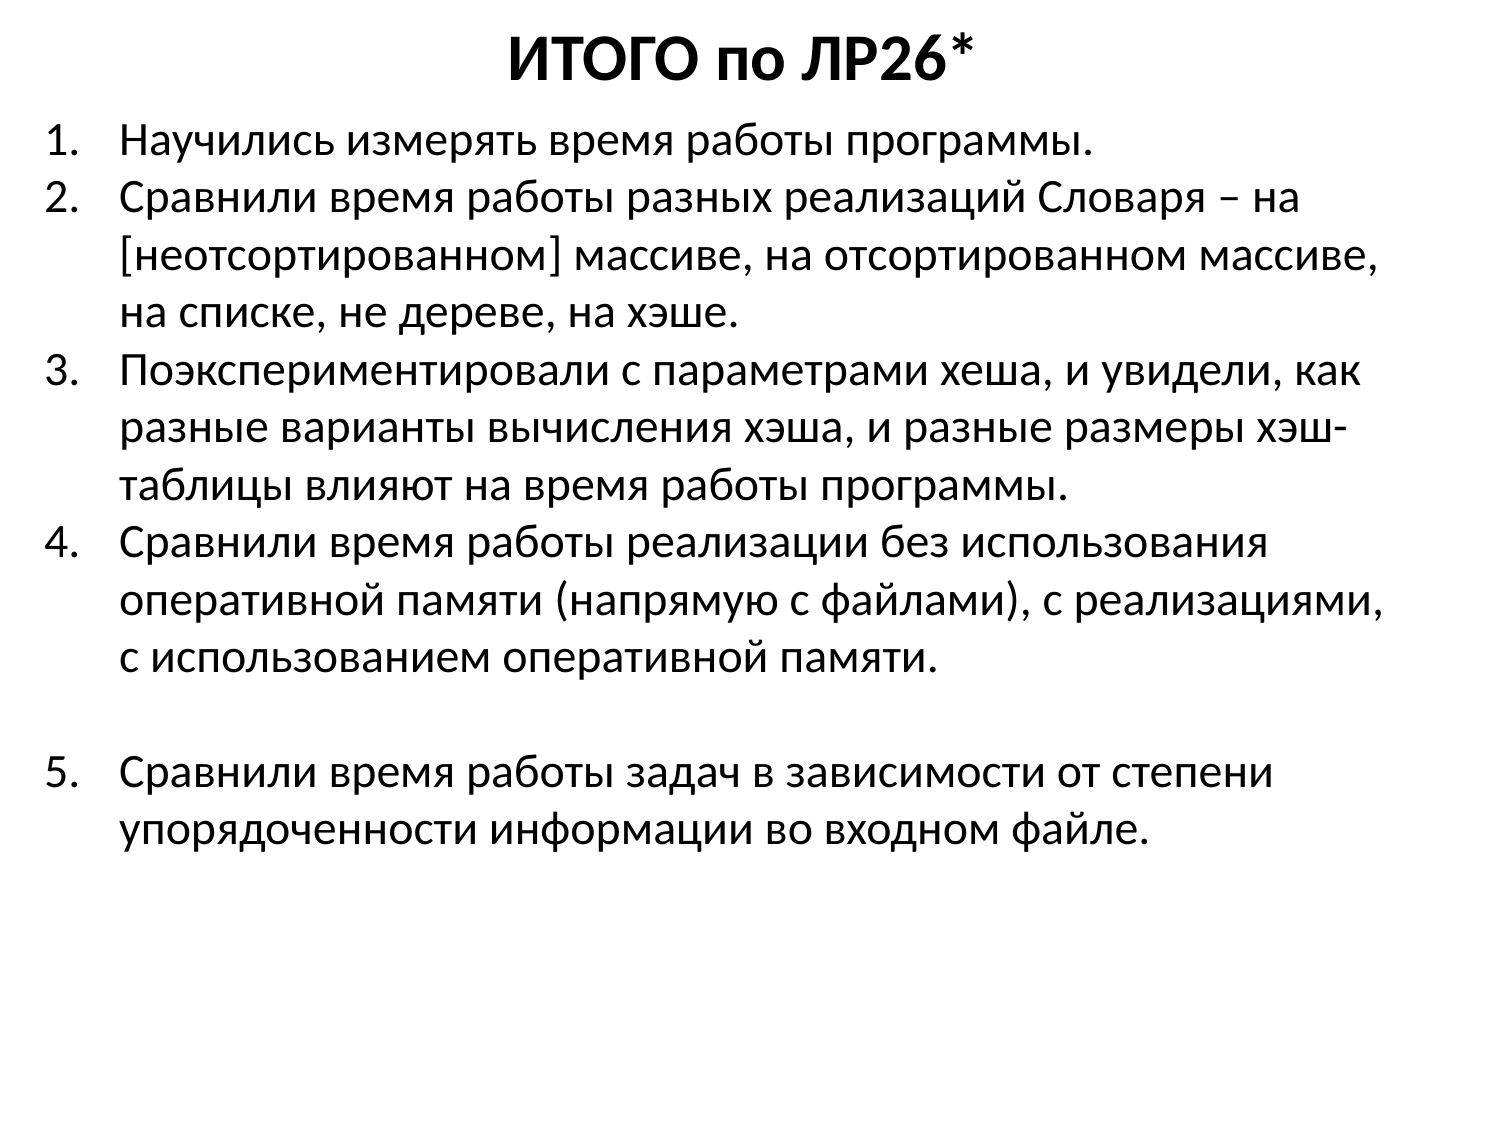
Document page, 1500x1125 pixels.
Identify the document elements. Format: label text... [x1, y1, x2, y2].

title ИТОГО по ЛР26* [29, 19, 1459, 88]
text_box Научились измерять время работы программы. Сравнили время работы разных реализаций Словаря – на [неотсортированном] массиве, на отсортированном массиве, на списке, не дереве, на хэше. Поэкспериментировали с параметрами хеша, и увидели, как разные варианты вычисления хэша, и разные размеры хэш-таблицы влияют на время работы программы. Сравнили время работы реализации без использования оперативной памяти (напрямую с файлами), с реализациями, с использованием оперативной памяти. Сравнили время работы задач в зависимости от степени упорядоченности информации во входном файле. [29, 100, 1433, 920]
